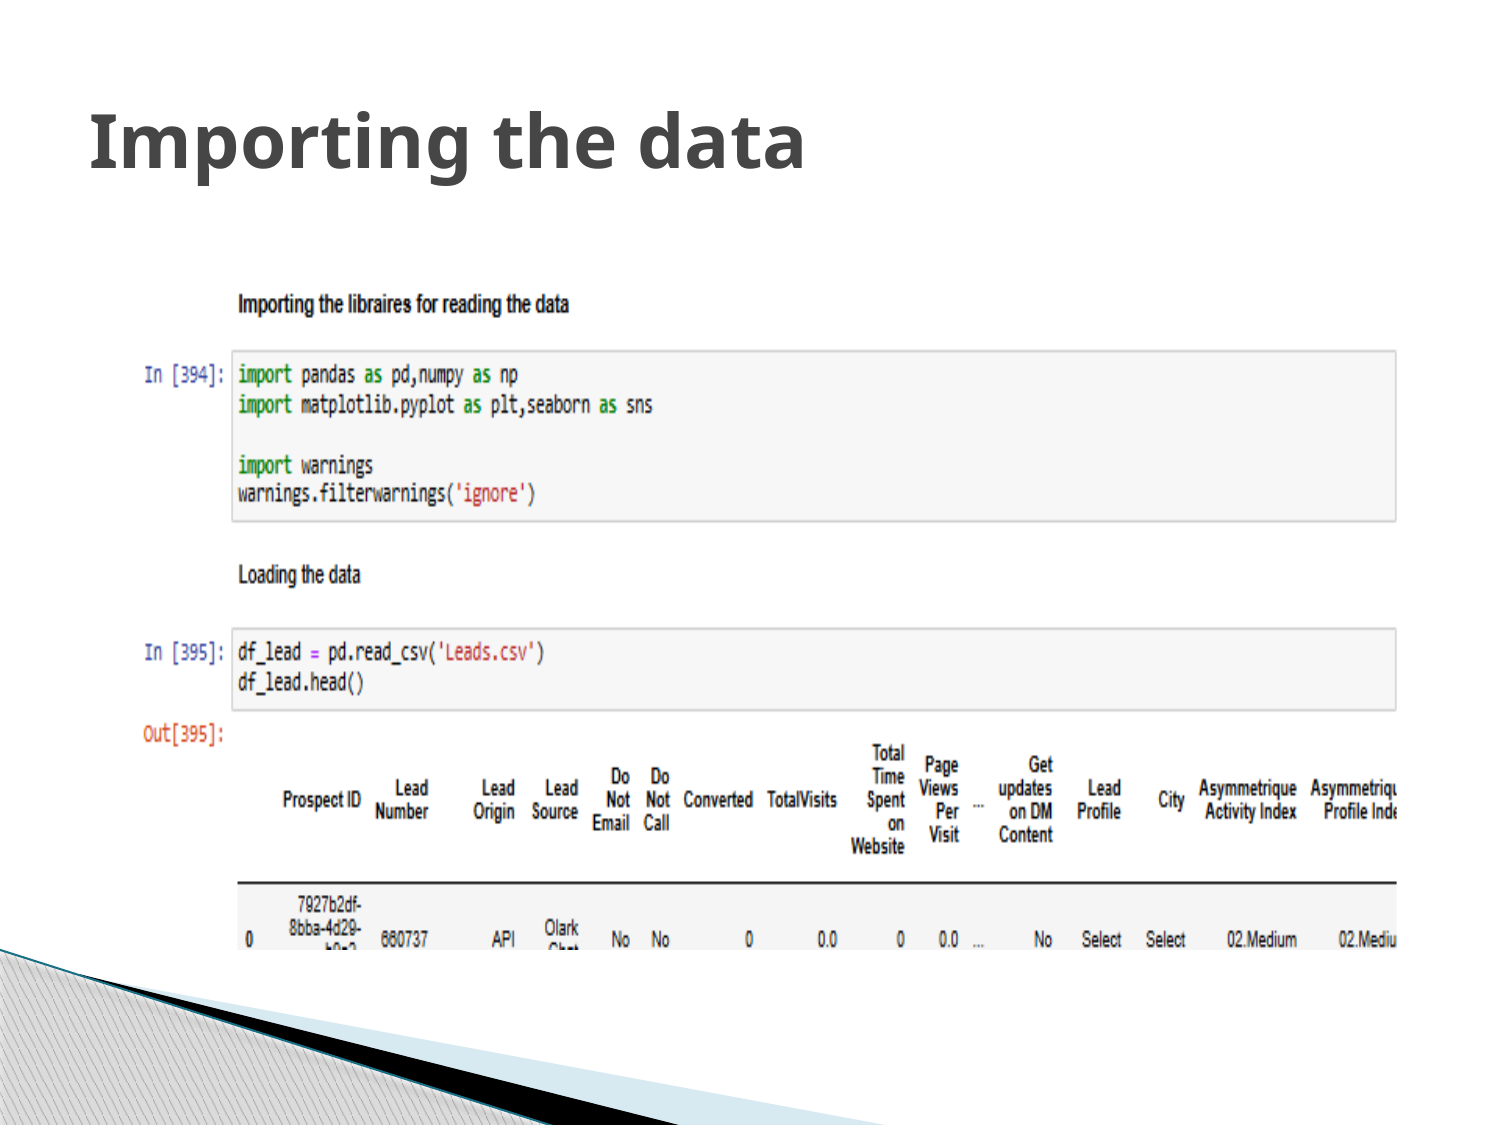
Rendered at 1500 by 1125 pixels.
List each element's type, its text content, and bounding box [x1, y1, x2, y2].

title Importing the data [75, 45, 1425, 233]
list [91, 234, 1411, 950]
